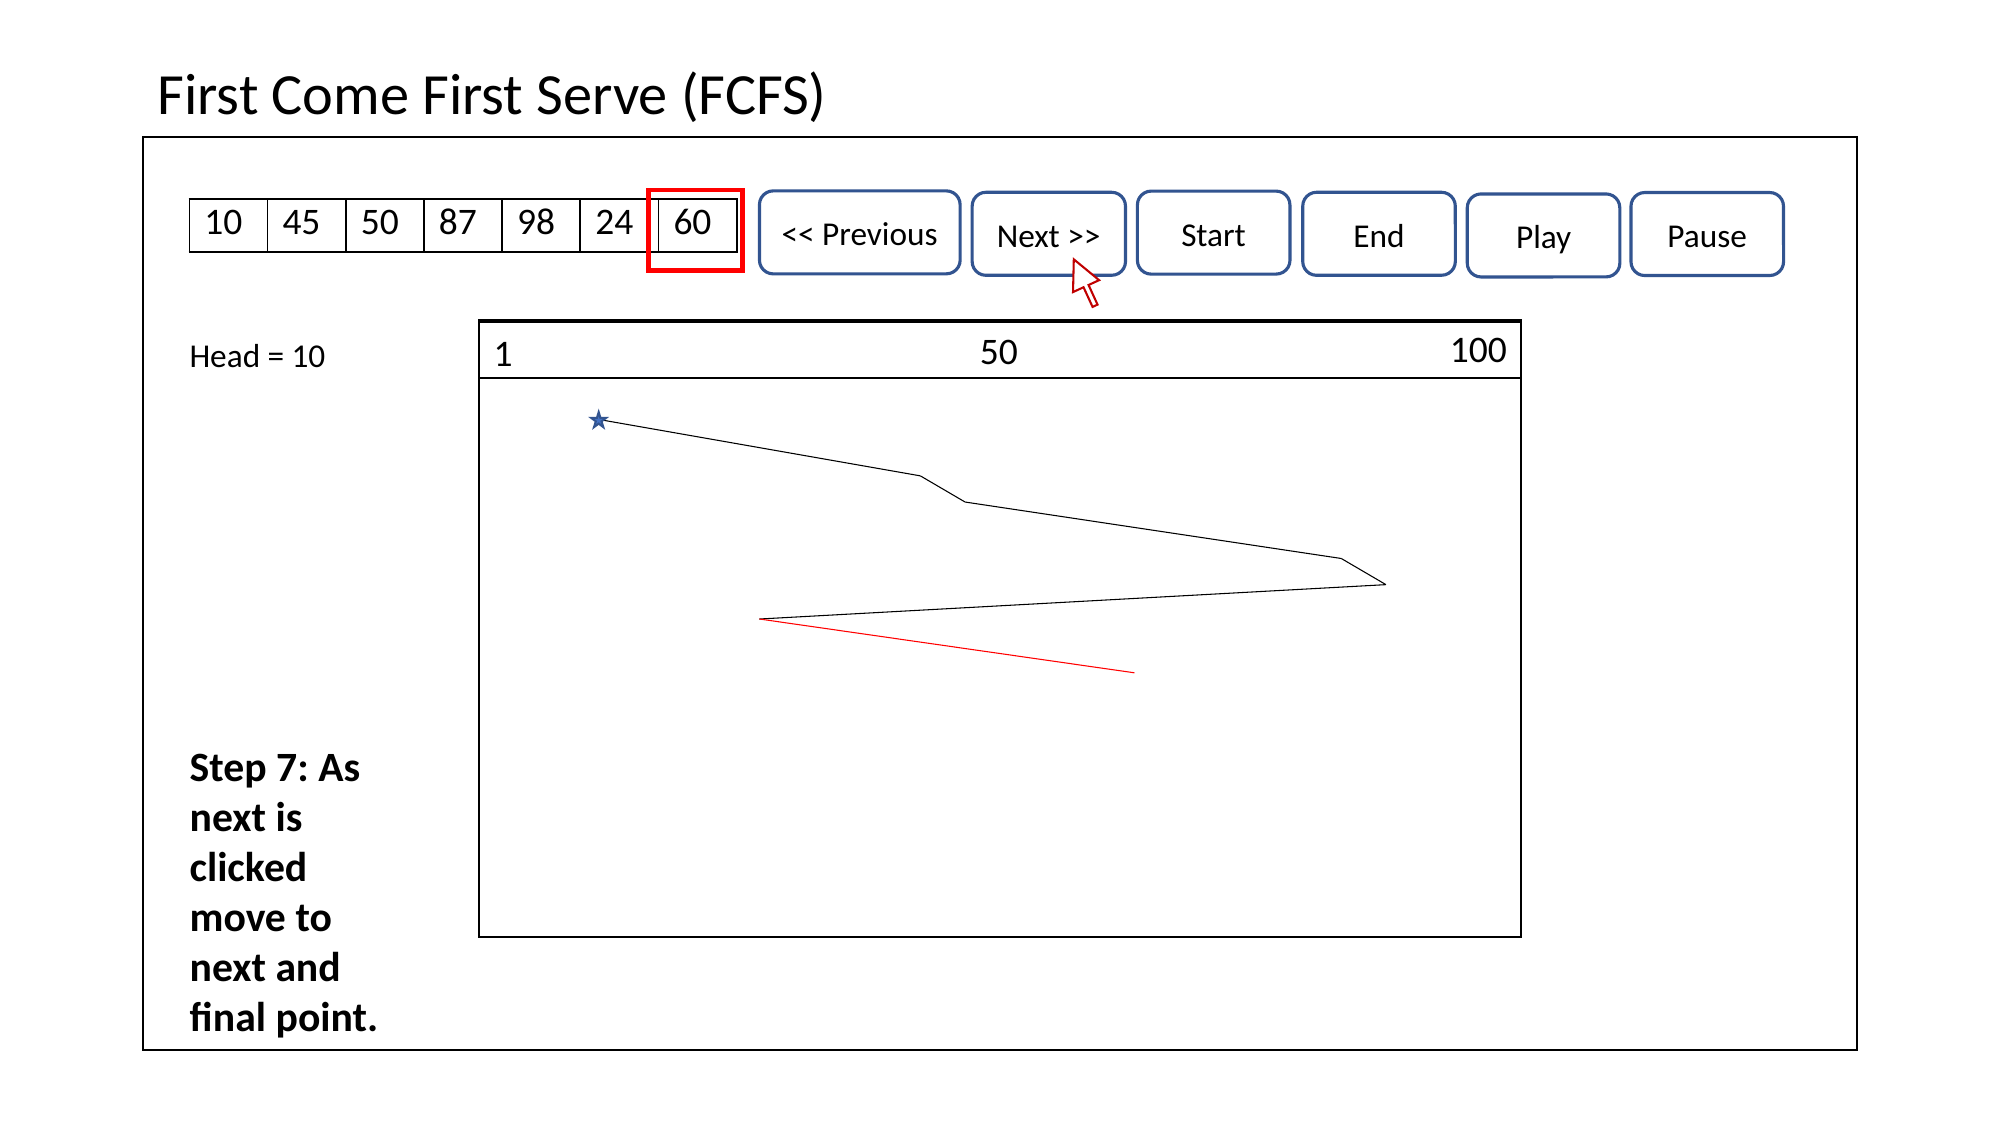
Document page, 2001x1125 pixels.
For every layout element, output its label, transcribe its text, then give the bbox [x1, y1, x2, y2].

text_box 50 [965, 319, 1035, 380]
text_box [1035, 321, 1522, 379]
text_box [142, 136, 1858, 1051]
text_box First Come First Serve (FCFS) [142, 49, 855, 134]
table_header 87 [425, 200, 501, 251]
text_box Next >> [971, 191, 1127, 277]
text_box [965, 501, 1342, 559]
text_box 1 [478, 321, 528, 382]
text_box Play [1466, 192, 1621, 279]
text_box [759, 584, 1386, 619]
text_box End [1301, 191, 1457, 277]
text_box 100 [1435, 317, 1540, 378]
table_header 98 [503, 200, 579, 251]
text_box [647, 189, 743, 272]
text_box [588, 408, 610, 430]
text_box Start [1136, 190, 1292, 276]
text_box Step 7: As next is clicked move to next and final point. [174, 731, 429, 1047]
text_box << Previous [758, 189, 962, 275]
table_header 24 [581, 200, 647, 251]
table_header 45 [268, 200, 345, 251]
table_header 10 [190, 200, 267, 251]
text_box [1071, 257, 1102, 309]
text_box Pause [1629, 191, 1785, 277]
table_header 50 [347, 200, 423, 251]
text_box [920, 475, 966, 503]
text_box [598, 419, 921, 476]
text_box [1341, 558, 1386, 584]
text_box Head = 10 [174, 326, 350, 382]
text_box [759, 618, 1135, 673]
text_box [478, 379, 1522, 938]
text_box [528, 321, 965, 379]
